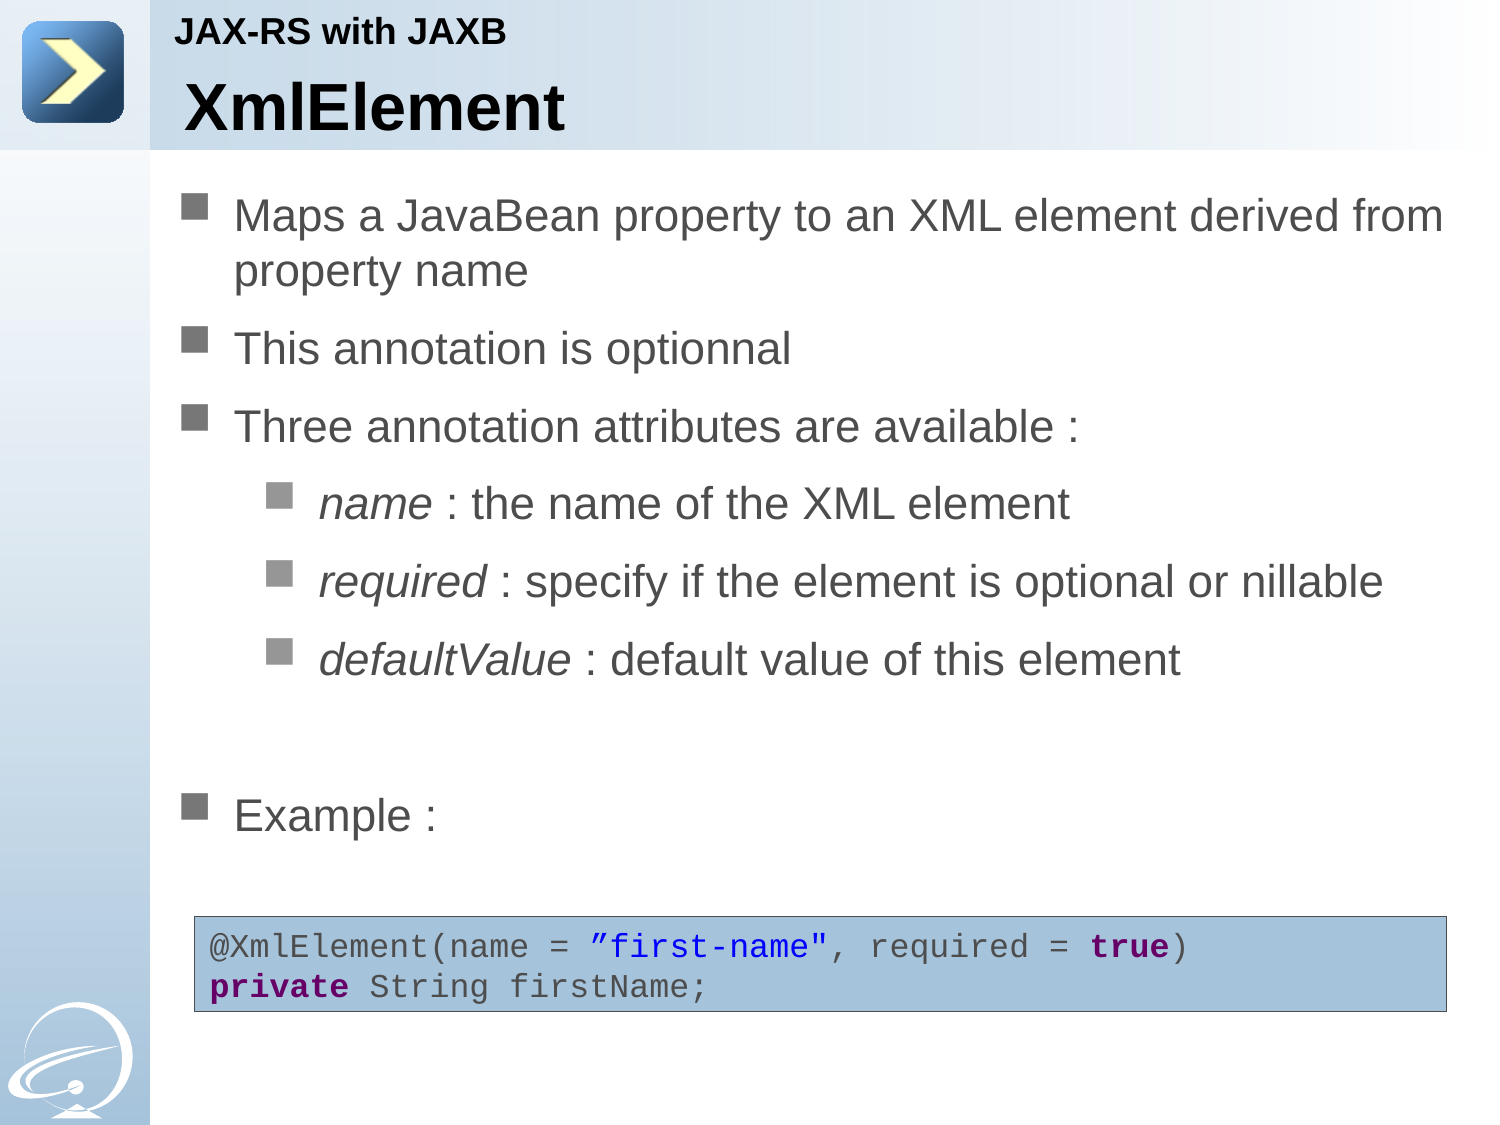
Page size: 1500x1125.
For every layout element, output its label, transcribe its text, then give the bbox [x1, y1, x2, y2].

title XmlElement [169, 66, 1438, 141]
picture [21, 19, 129, 127]
list Maps a JavaBean property to an XML element derived from property name This annotation is optionnal Three annotation attributes are available : name : the name of the XML element required : specify if the element is optional or nillable defaultValue : default value of this element Example : [162, 177, 1476, 1059]
text_box JAX-RS with JAXB [159, 0, 1500, 60]
text_box @XmlElement(name = ”first-name", required = true) private String firstName; [194, 916, 1447, 1012]
